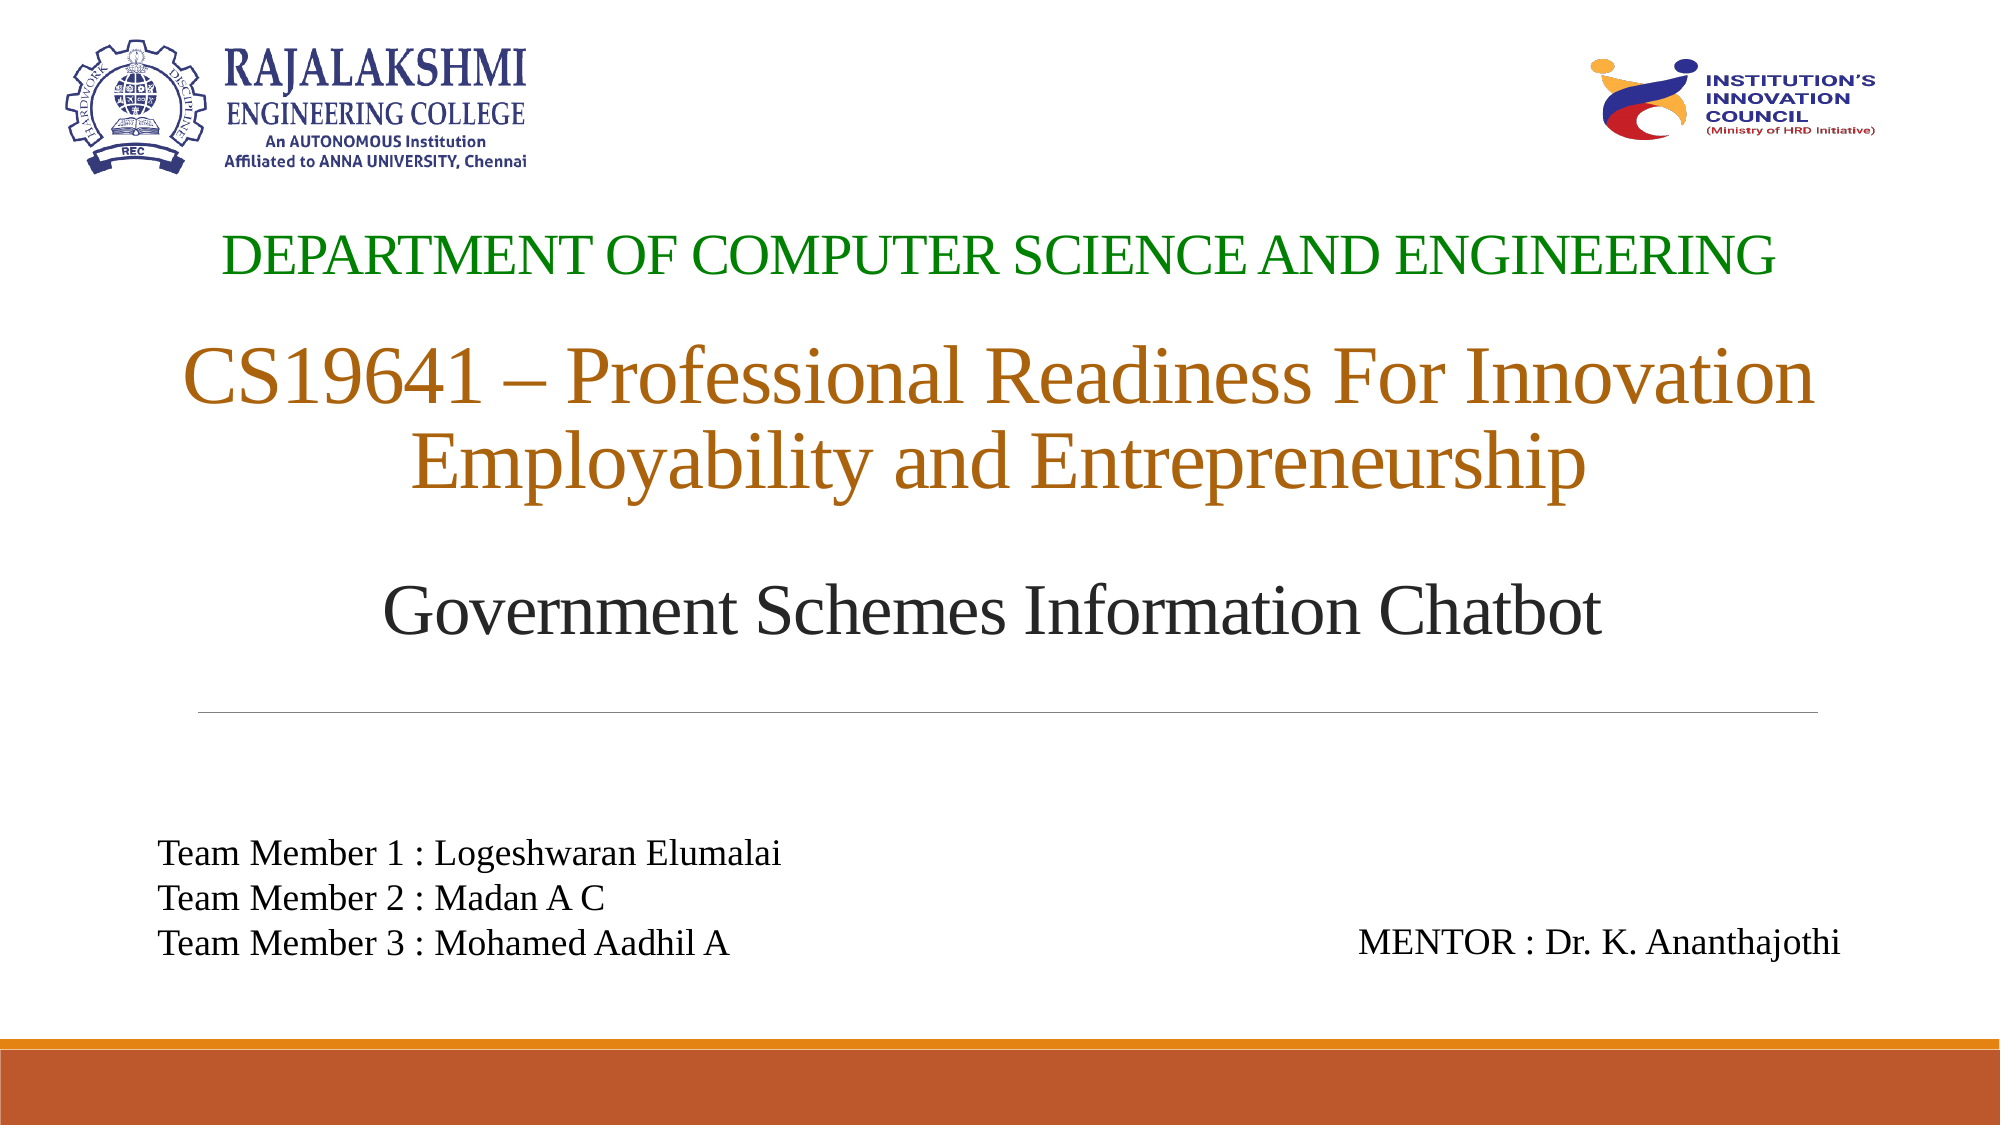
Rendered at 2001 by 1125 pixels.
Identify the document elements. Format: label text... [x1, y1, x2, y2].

text_box [179, 200, 1807, 275]
picture [54, 30, 537, 182]
picture [1556, 25, 1920, 181]
text_box Government Schemes Information Chatbot [142, 541, 1843, 658]
text_box Team Member 1 : Logeshwaran Elumalai Team Member 2 : Madan A C Team Member 3 : Mohamed Aadhil A [142, 775, 955, 1016]
text_box MENTOR : Dr. K. Ananthajothi [1343, 910, 1884, 1015]
text_box DEPARTMENT OF COMPUTER SCIENCE AND ENGINEERING [186, 219, 1814, 294]
text_box [116, 737, 1919, 988]
title CS19641 – Professional Readiness For Innovation Employability and Entrepreneurship [148, 371, 1851, 514]
